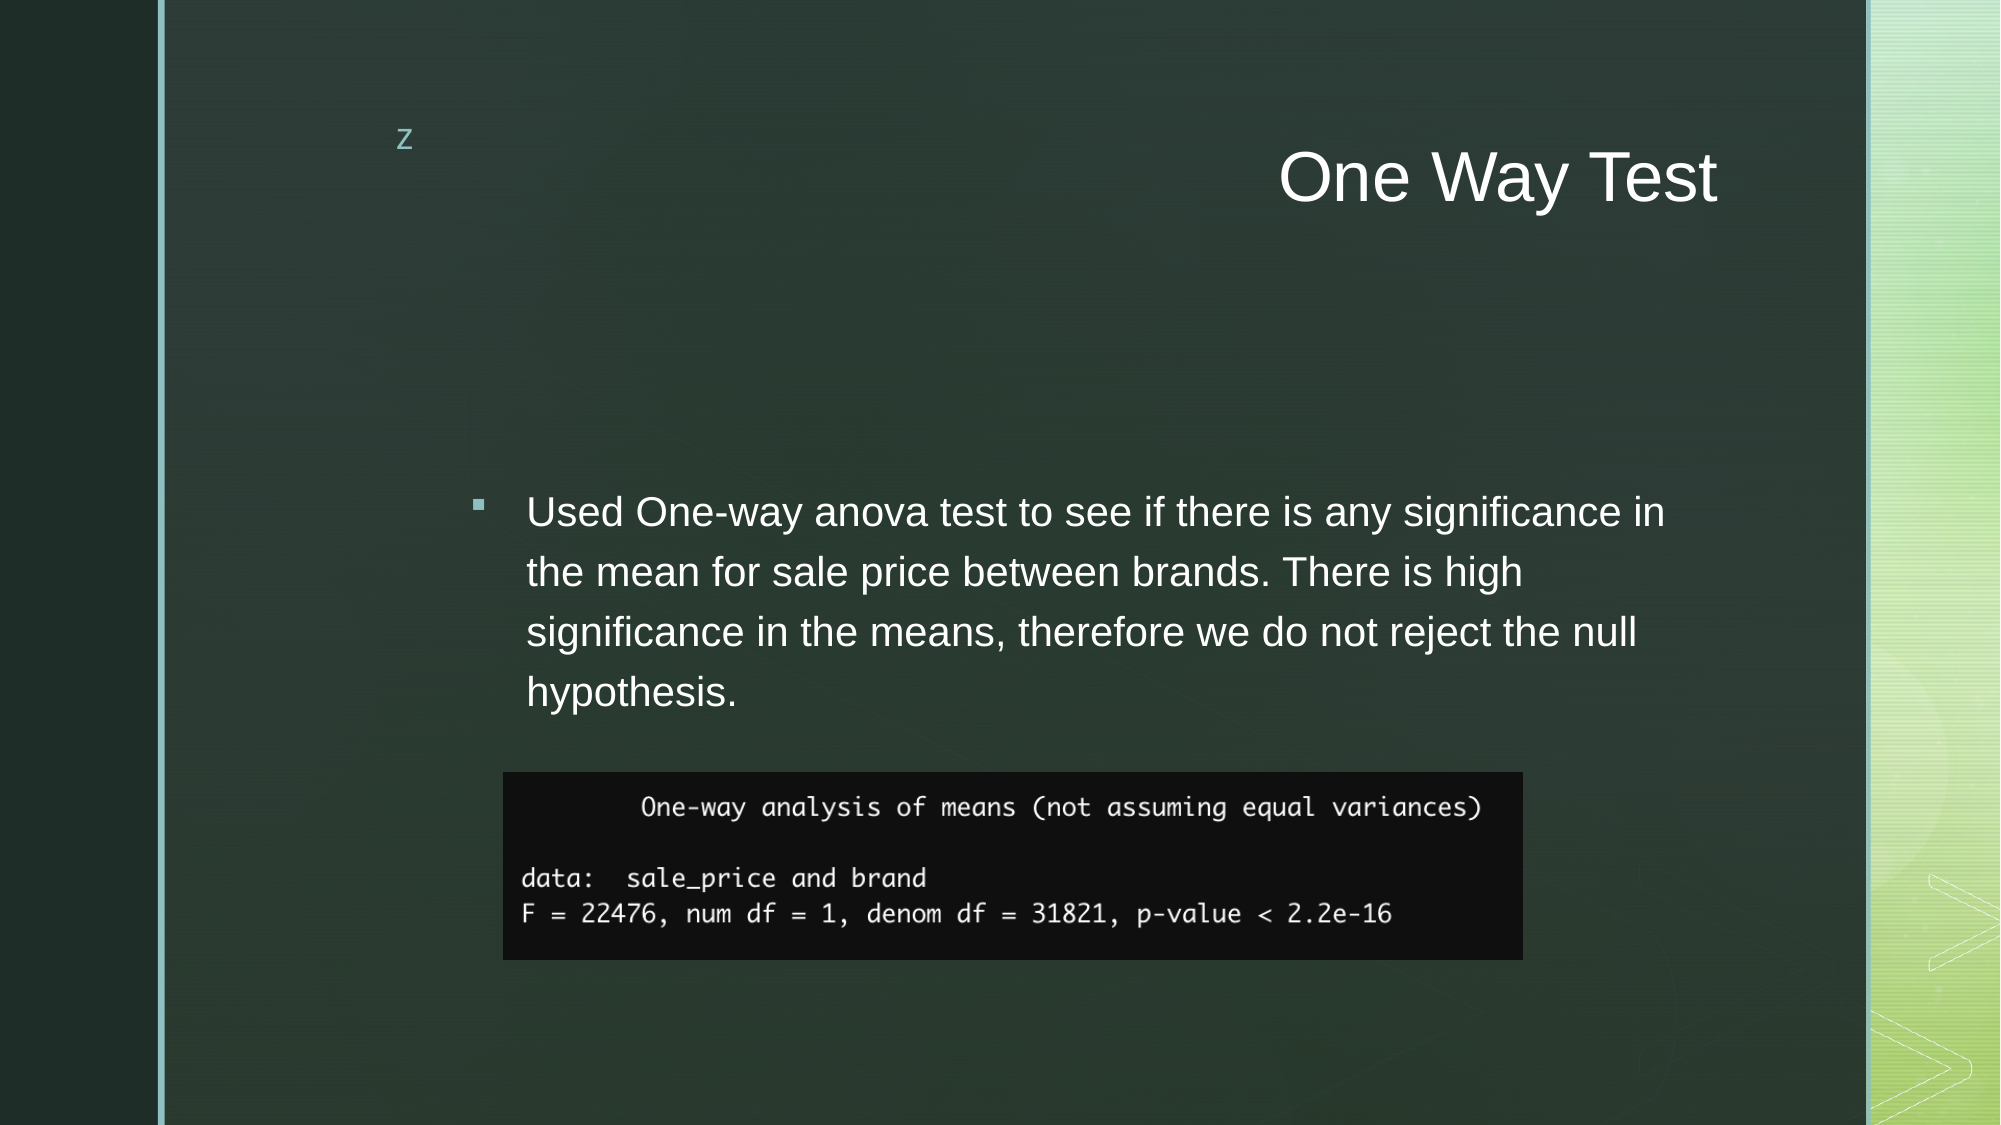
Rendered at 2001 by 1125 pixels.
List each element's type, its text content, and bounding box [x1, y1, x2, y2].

picture [1871, 0, 2001, 1125]
list Used One-way anova test to see if there is any significance in the mean for sale price between brands. There is high significance in the means, therefore we do not reject the null hypothesis. [454, 336, 1734, 946]
picture [503, 772, 1523, 961]
title One Way Test [428, 132, 1734, 310]
